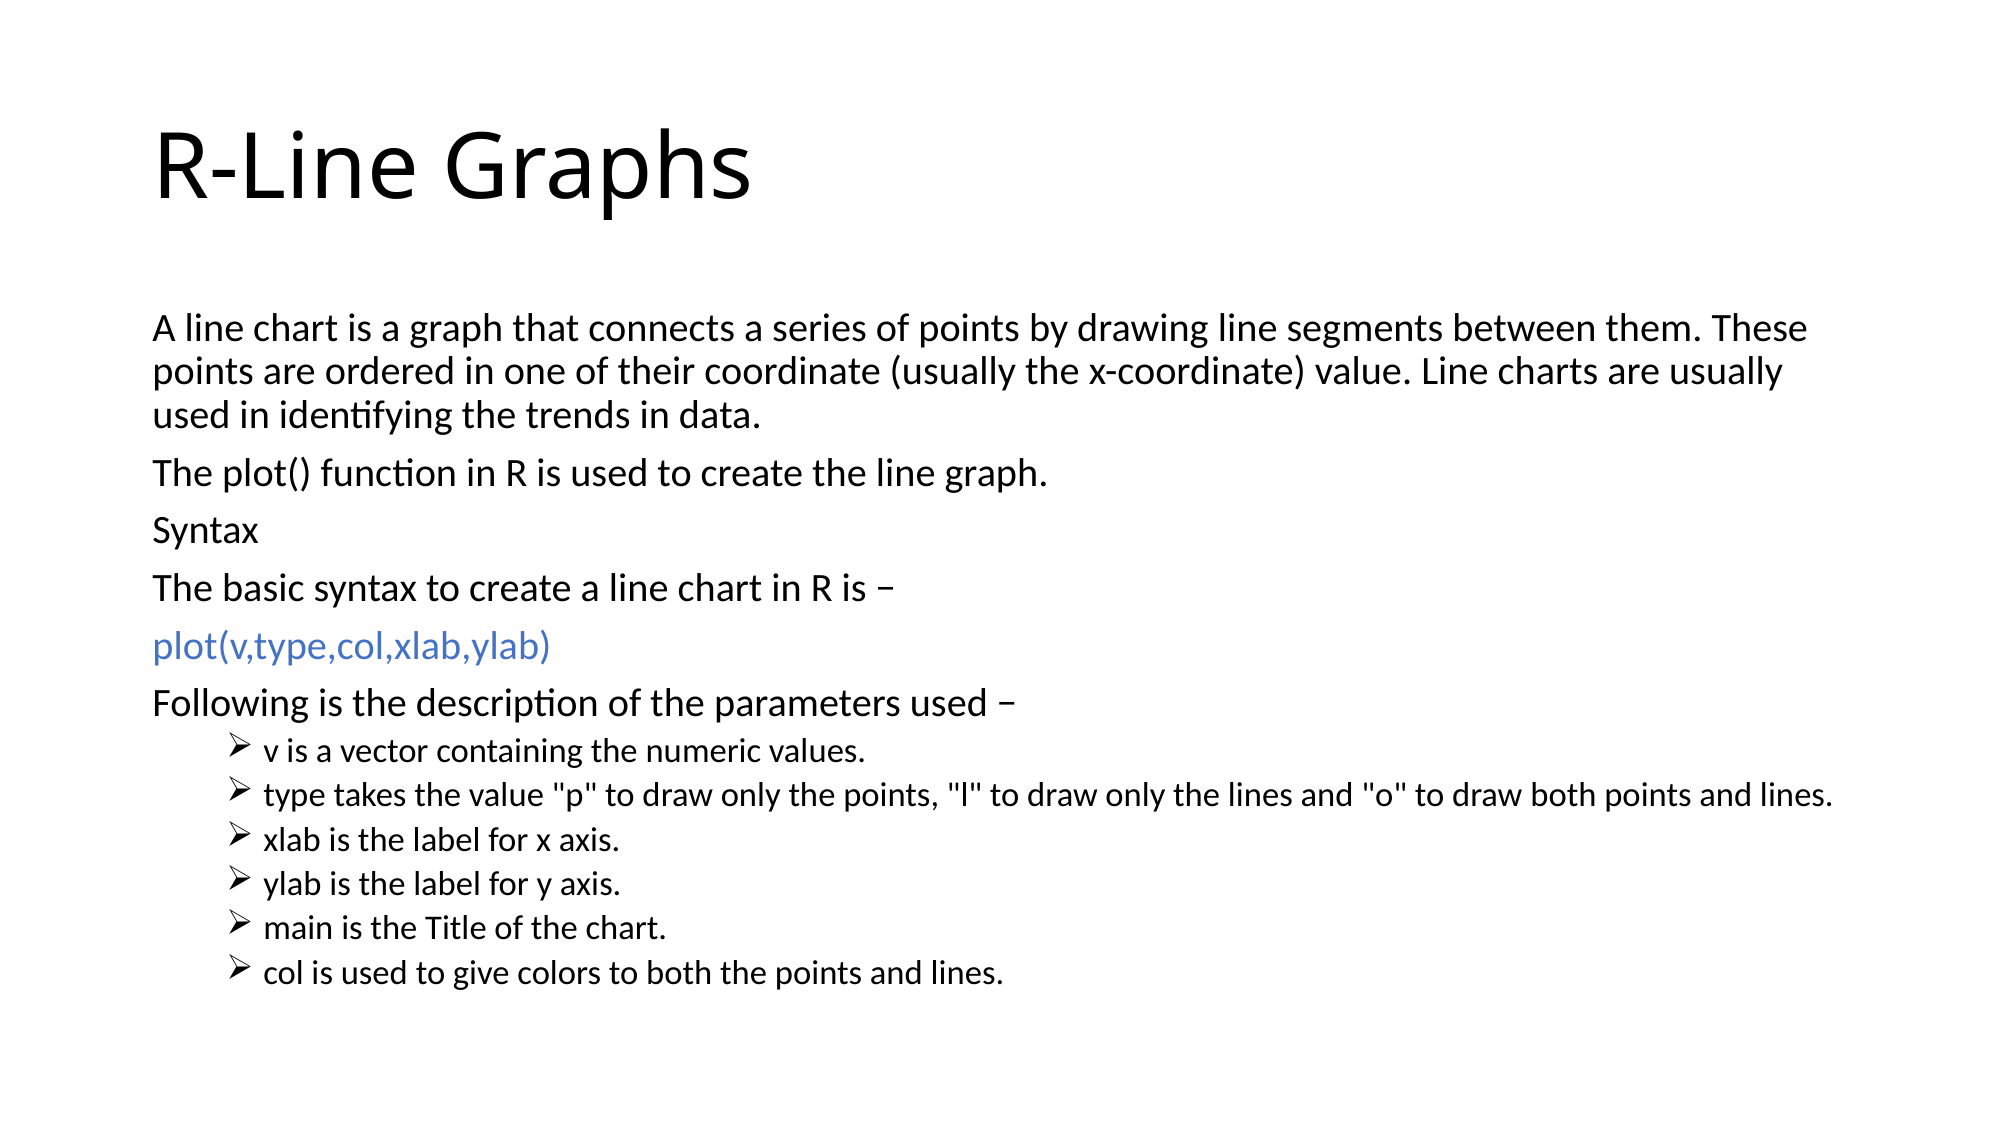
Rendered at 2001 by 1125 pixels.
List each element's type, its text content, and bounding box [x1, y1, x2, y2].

title R-Line Graphs [137, 59, 1863, 278]
list A line chart is a graph that connects a series of points by drawing line segments between them. These points are ordered in one of their coordinate (usually the x-coordinate) value. Line charts are usually used in identifying the trends in data. The plot() function in R is used to create the line graph. Syntax The basic syntax to create a line chart in R is − plot(v,type,col,xlab,ylab) Following is the description of the parameters used − v is a vector containing the numeric values. type takes the value "p" to draw only the points, "l" to draw only the lines and "o" to draw both points and lines. xlab is the label for x axis. ylab is the label for y axis. main is the Title of the chart. col is used to give colors to both the points and lines. [137, 299, 1863, 1014]
